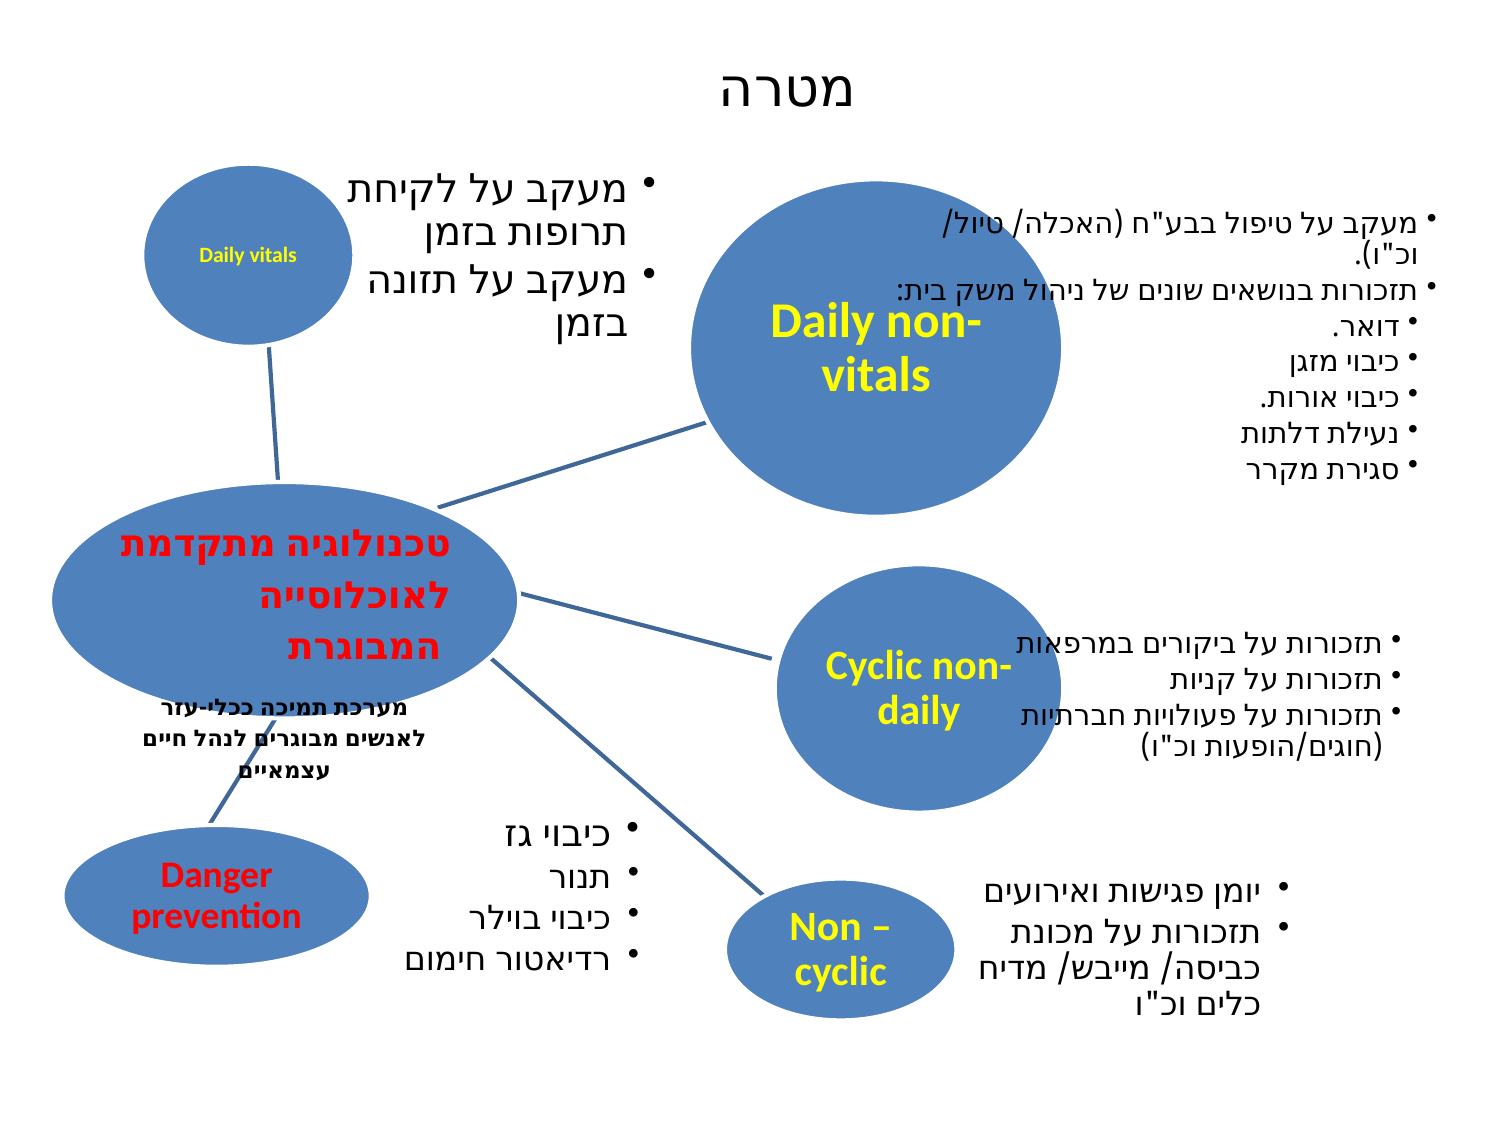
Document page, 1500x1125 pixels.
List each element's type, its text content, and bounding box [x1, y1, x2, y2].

text_box [208, 791, 233, 822]
text_box Daily non-vitals [686, 177, 911, 519]
text_box מעקב על לקיחת תרופות בזמן מעקב על תזונה בזמן [338, 164, 657, 349]
text_box מעקב על טיפול בבע"ח (האכלה/ טיול/ וכ"ו). תזכורות בנושאים שונים של ניהול משק בית: דואר. כיבוי מזגן כיבוי אורות. נעילת דלתות סגירת מקרר [876, 177, 1438, 516]
text_box [442, 420, 706, 504]
text_box [466, 522, 522, 678]
text_box טכנולוגיה מתקדמת לאוכלוסייה המבוגרת מערכת תמיכה ככלי-עזר לאנשים מבוגרים לנהל חיים עצמאיים [103, 504, 466, 791]
title מטרה [150, 45, 1425, 125]
text_box יומן פגישות ואירועים תזכורות על מכונת כביסה/ מייבש/ מדיח כלים וכ"ו [942, 877, 1290, 1020]
text_box תזכורות על ביקורים במרפאות תזכורות על קניות תזכורות על פעולויות חברתיות (חוגים/הופעות וכ"ו) [969, 571, 1402, 821]
text_box [490, 658, 764, 896]
text_box [47, 522, 103, 678]
text_box Non – cyclic [722, 876, 942, 1023]
text_box [521, 591, 773, 661]
text_box [142, 479, 427, 504]
text_box Cyclic non-daily [772, 562, 973, 815]
text_box Daily vitals [140, 161, 338, 349]
text_box כיבוי גז תנור כיבוי בוילר רדיאטור חימום [176, 824, 640, 967]
text_box Danger prevention [60, 825, 176, 967]
text_box [266, 347, 280, 479]
